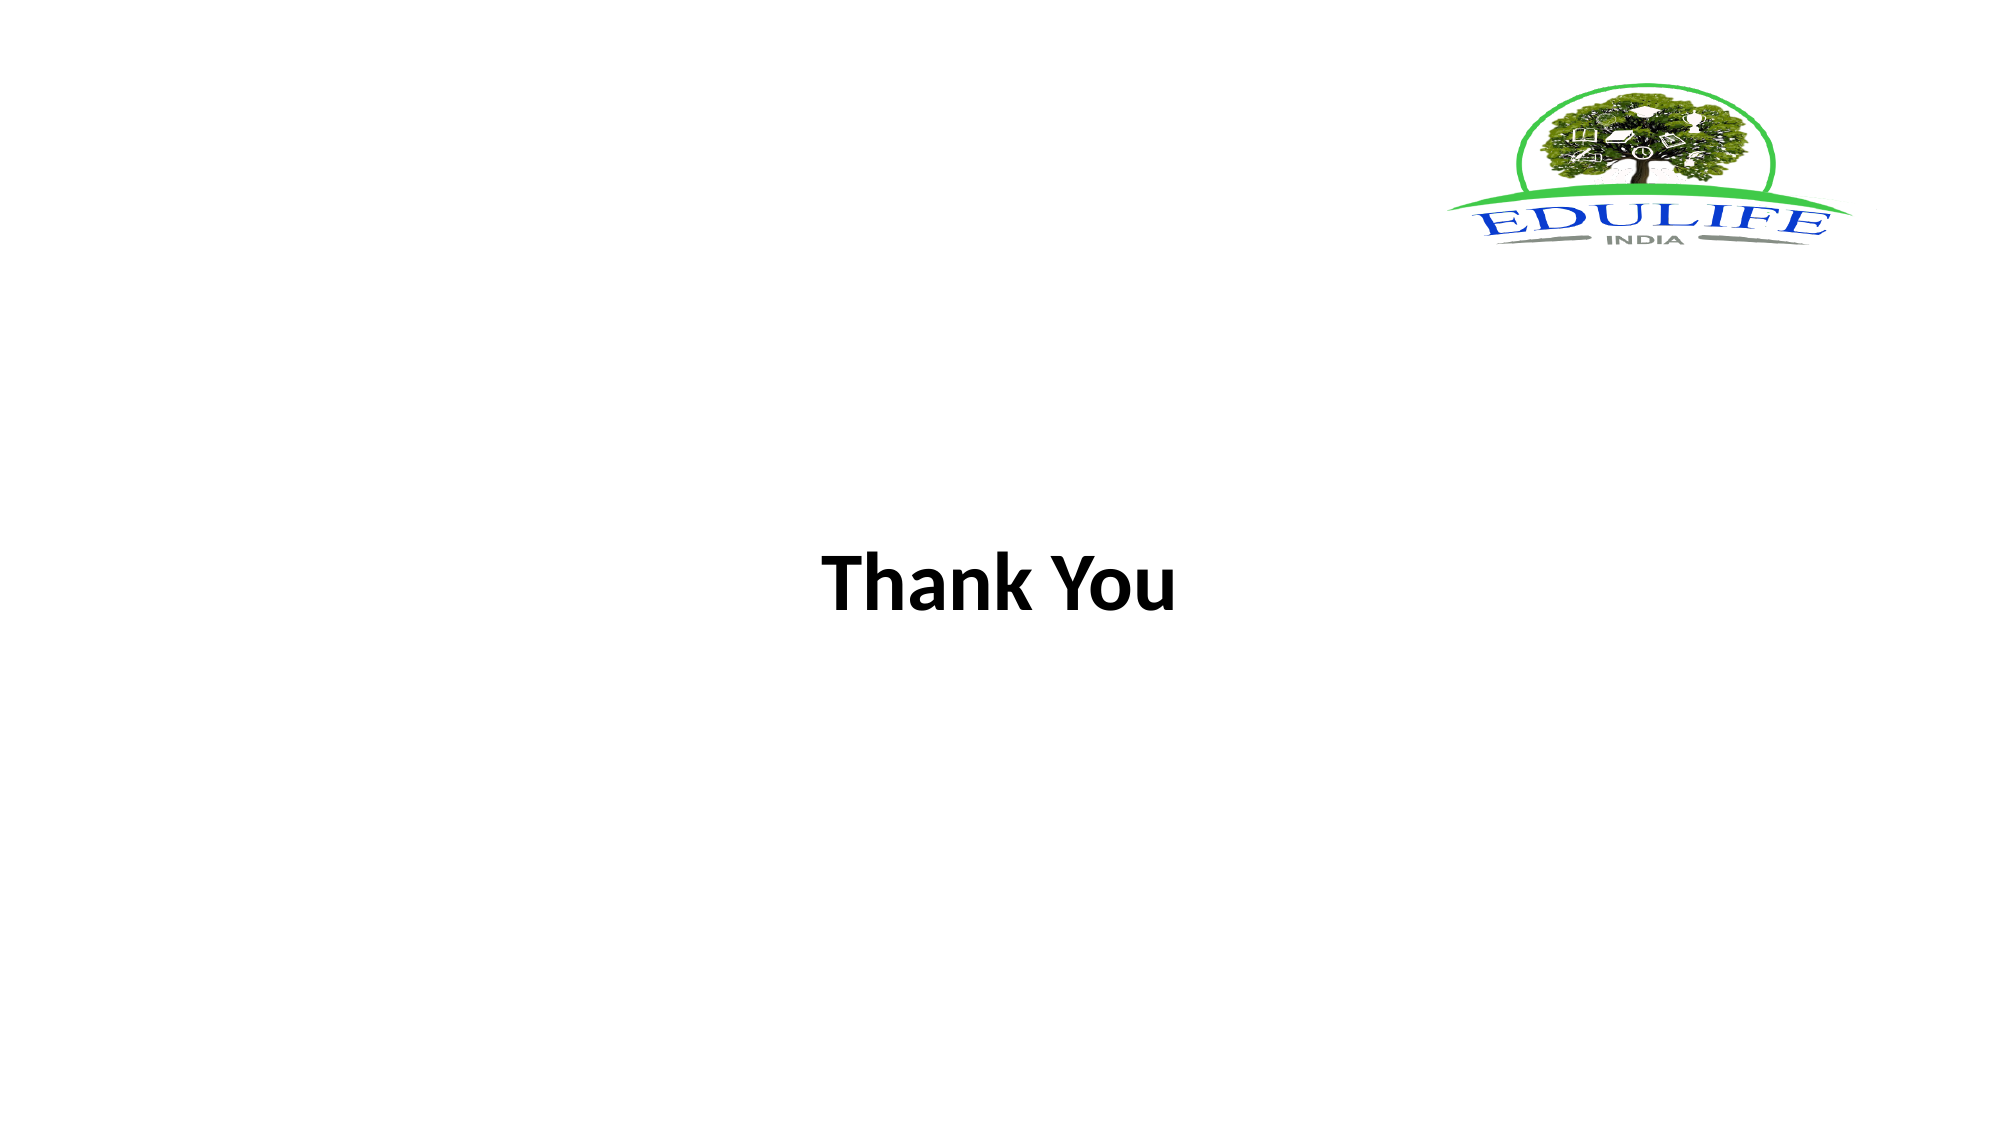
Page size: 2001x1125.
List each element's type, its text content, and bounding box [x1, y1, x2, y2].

picture [1446, 83, 1877, 245]
list Thank You [137, 299, 1863, 1014]
